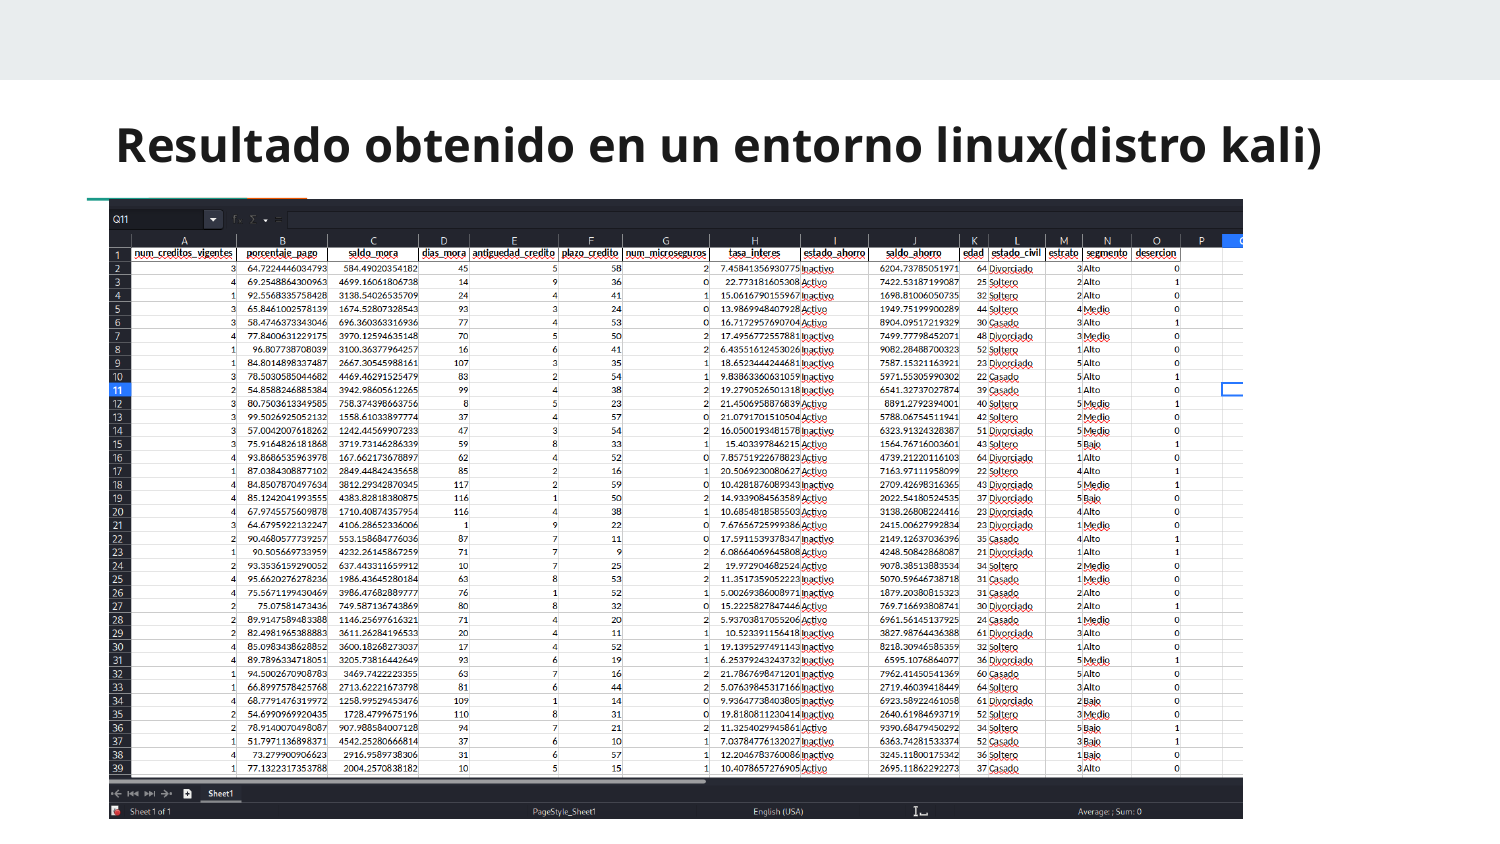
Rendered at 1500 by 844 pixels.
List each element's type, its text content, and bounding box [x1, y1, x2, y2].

picture [109, 199, 1243, 819]
title Resultado obtenido en un entorno linux(distro kali) [100, 99, 1363, 188]
